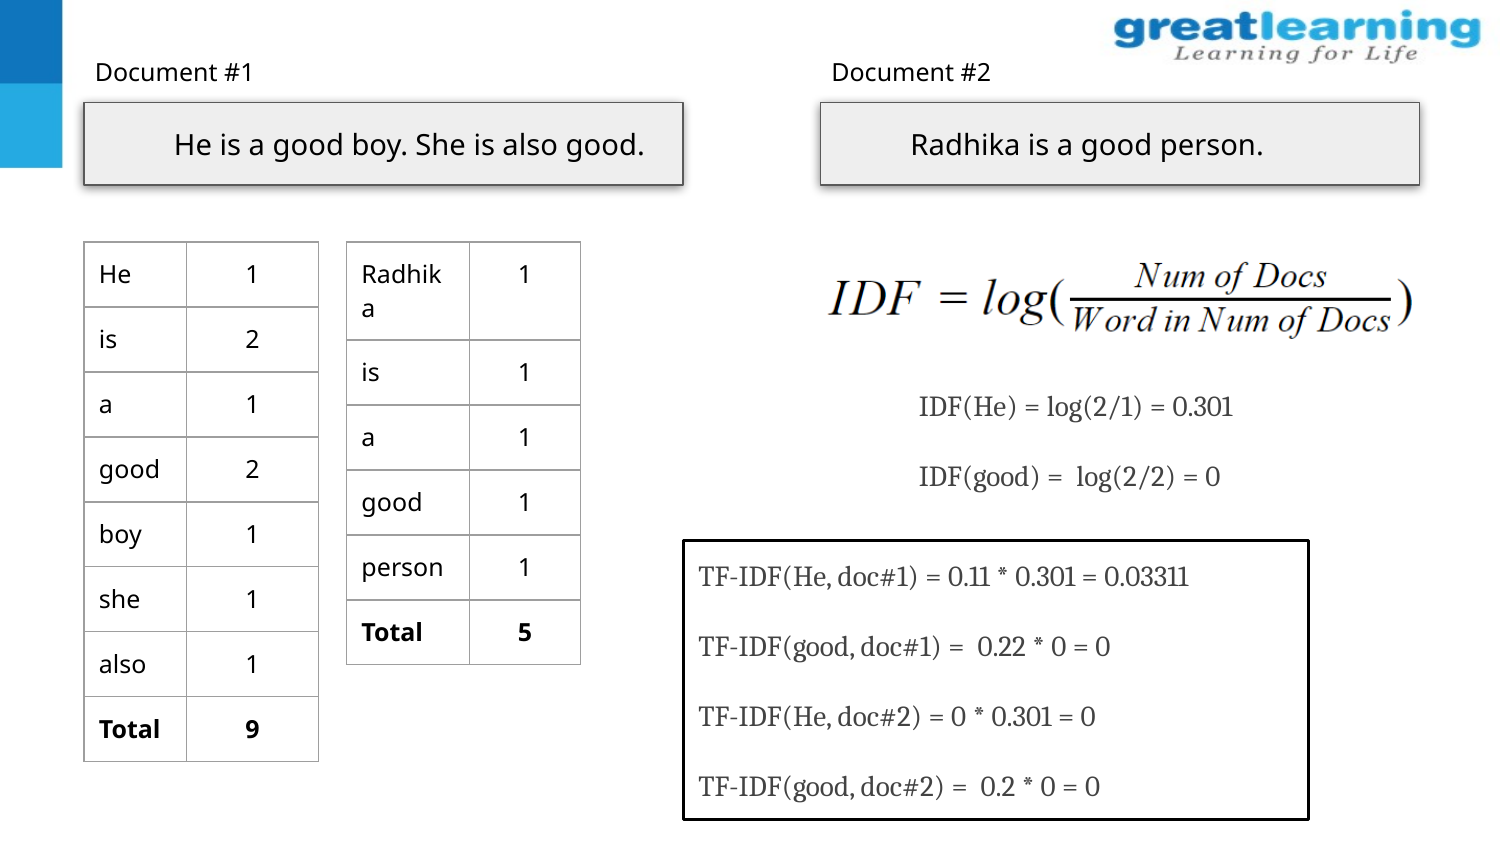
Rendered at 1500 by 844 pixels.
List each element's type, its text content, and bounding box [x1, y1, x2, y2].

table_header Radhika [347, 243, 469, 339]
picture [0, 0, 1500, 844]
table_header 1 [470, 243, 580, 339]
table_cell good [347, 471, 469, 534]
table_cell she [85, 567, 186, 631]
table_cell 9 [187, 697, 318, 761]
table_cell also [85, 632, 186, 696]
table_cell 1 [470, 536, 580, 599]
text_box Document #1 [79, 41, 680, 103]
table_cell 1 [470, 471, 580, 534]
table_cell 1 [187, 503, 318, 566]
table_cell 1 [187, 567, 318, 631]
table_cell 1 [470, 406, 580, 469]
text_box Document #2 [816, 41, 1416, 103]
table_cell 1 [470, 341, 580, 404]
text_box He is a good boy. She is also good. [83, 102, 684, 186]
table_cell 2 [187, 438, 318, 501]
table_cell 2 [187, 308, 318, 371]
table_cell 1 [187, 373, 318, 436]
table_cell 5 [470, 601, 580, 664]
table_header 1 [187, 243, 318, 306]
table_cell a [347, 406, 469, 469]
table_cell is [85, 308, 186, 371]
table_cell Total [85, 697, 186, 761]
table_cell good [85, 438, 186, 501]
table_cell person [347, 536, 469, 599]
table_cell boy [85, 503, 186, 566]
text_box IDF(He) = log(2/1) = 0.301 IDF(good) = log(2/2) = 0 [904, 367, 1420, 512]
text_box TF-IDF(He, doc#1) = 0.11 * 0.301 = 0.03311 TF-IDF(good, doc#1) = 0.22 * 0 = 0 TF-IDF(He, doc#2) = 0 * 0.301 = 0 TF-IDF(good, doc#2) = 0.2 * 0 = 0 [683, 540, 1309, 820]
table_cell is [347, 341, 469, 404]
table_cell 1 [187, 632, 318, 696]
text_box Radhika is a good person. [820, 102, 1420, 186]
table_cell Total [347, 601, 469, 664]
table_cell a [85, 373, 186, 436]
table_header He [85, 243, 186, 306]
